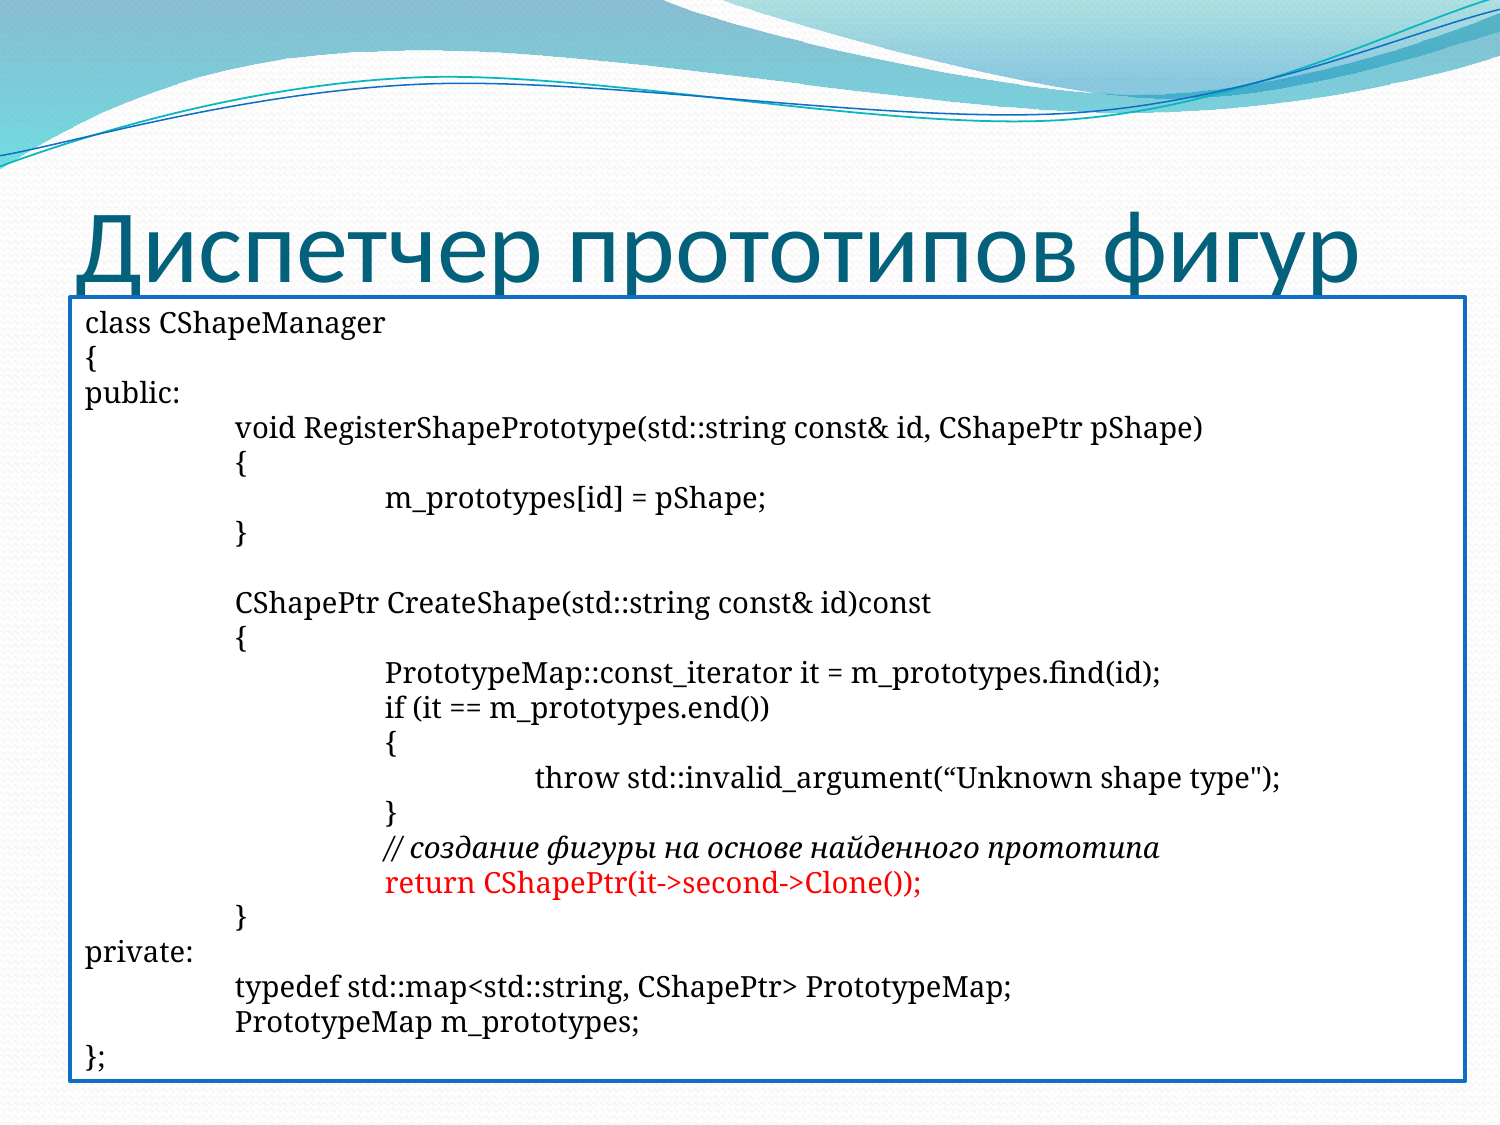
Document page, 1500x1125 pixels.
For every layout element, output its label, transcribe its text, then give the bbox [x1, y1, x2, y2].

text_box class CShapeManager { public: void RegisterShapePrototype(std::string const& id, CShapePtr pShape) { m_prototypes[id] = pShape; } CShapePtr CreateShape(std::string const& id)const { PrototypeMap::const_iterator it = m_prototypes.find(id); if (it == m_prototypes.end()) { throw std::invalid_argument(“Unknown shape type"); } // создание фигуры на основе найденного прототипа return CShapePtr(it->second->Clone()); } private: typedef std::map<std::string, CShapePtr> PrototypeMap; PrototypeMap m_prototypes; }; [68, 295, 1467, 1083]
title Диспетчер прототипов фигур [75, 115, 1438, 295]
